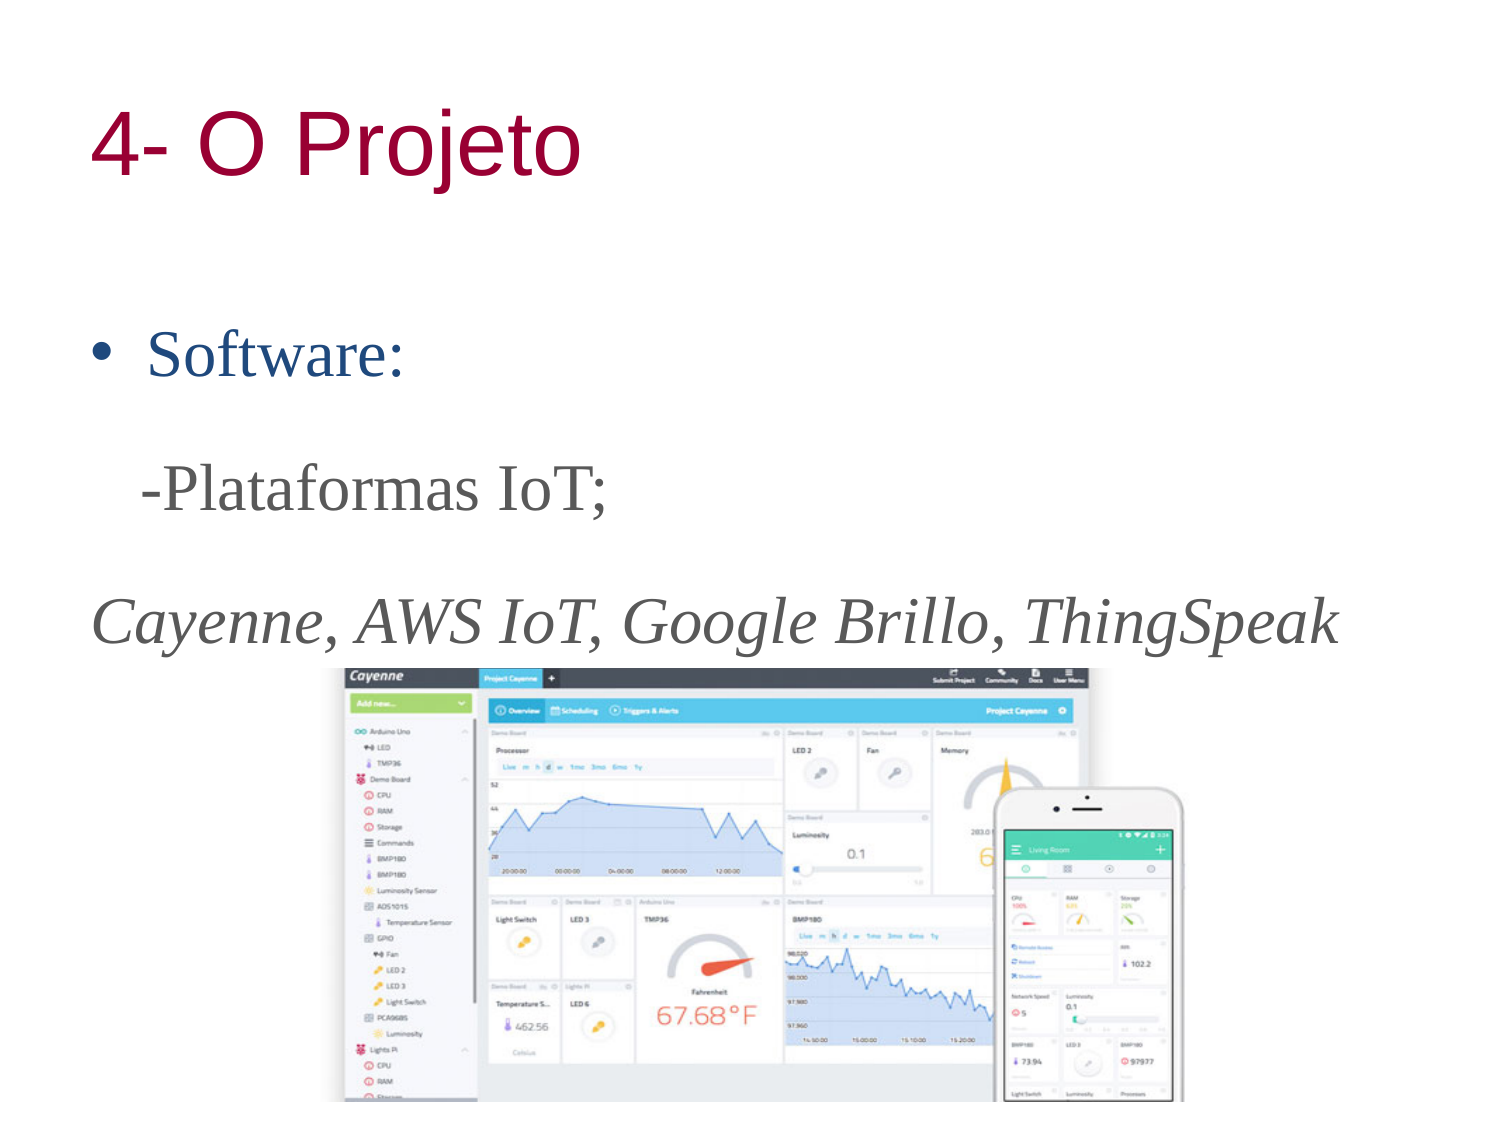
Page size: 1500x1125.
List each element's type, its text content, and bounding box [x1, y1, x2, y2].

picture [312, 668, 1200, 1102]
list Software: -Plataformas IoT; Cayenne, AWS IoT, Google Brillo, ThingSpeak [75, 262, 1425, 1005]
title 4- O Projeto [75, 45, 1425, 233]
